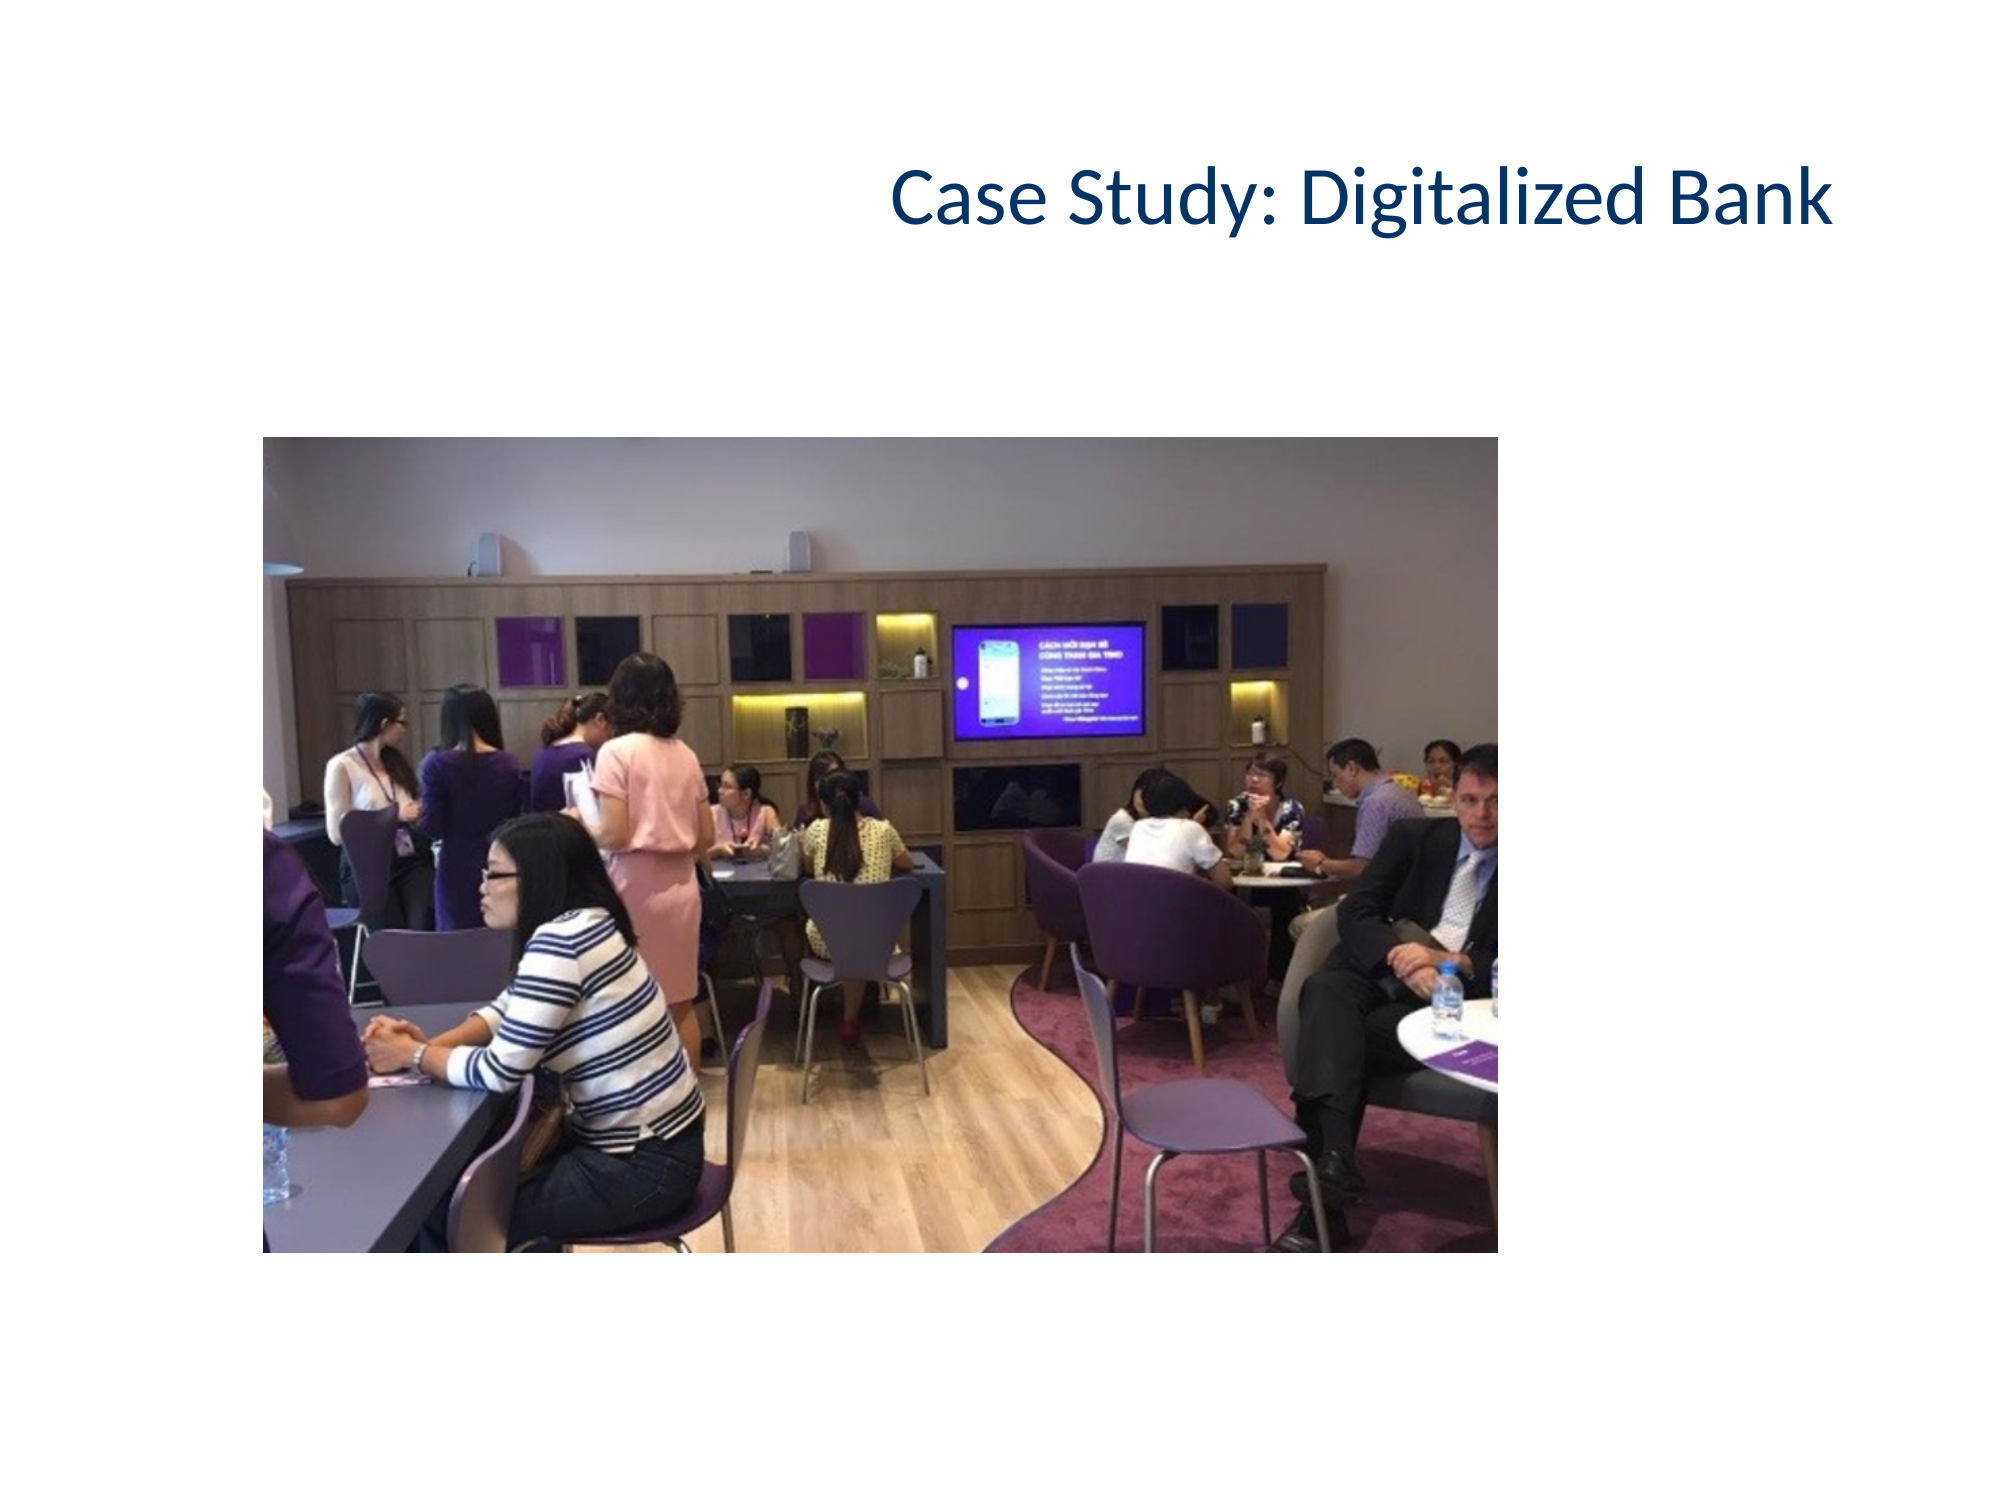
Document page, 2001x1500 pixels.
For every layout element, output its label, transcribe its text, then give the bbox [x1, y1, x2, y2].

title Case Study: Digitalized Bank [338, 133, 1851, 384]
picture [263, 437, 1498, 1254]
